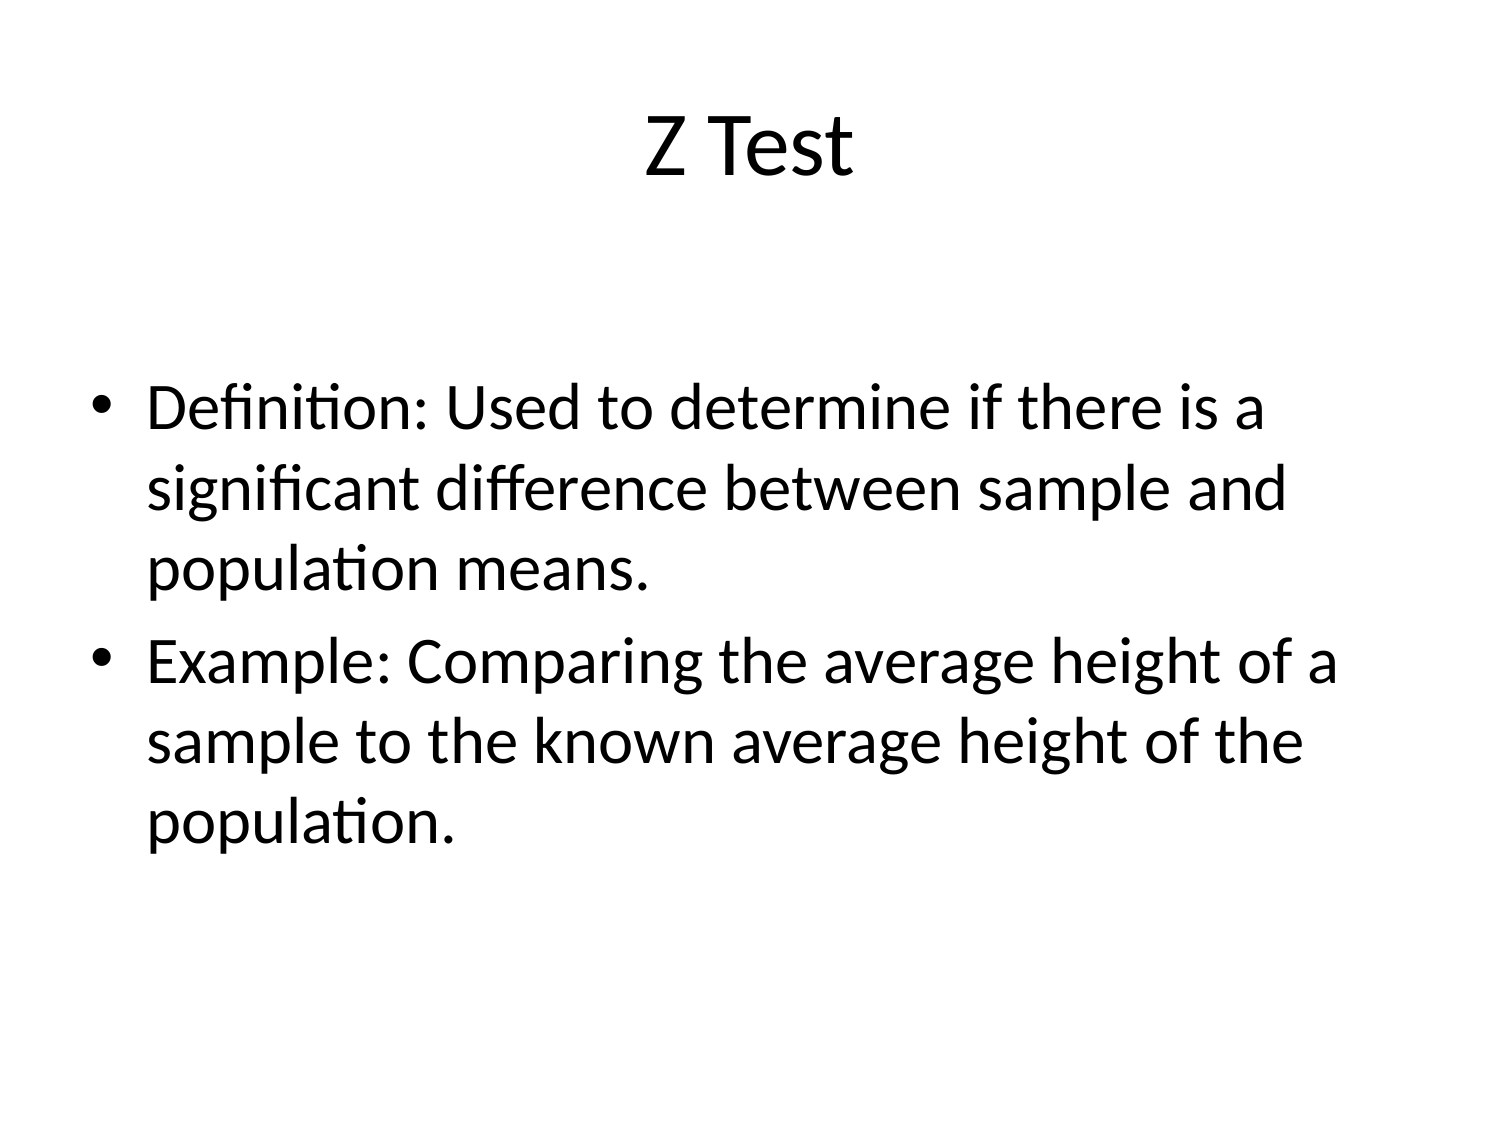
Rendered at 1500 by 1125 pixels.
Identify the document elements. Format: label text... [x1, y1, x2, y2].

title Z Test [75, 45, 1425, 233]
list Definition: Used to determine if there is a significant difference between sample and population means. Example: Comparing the average height of a sample to the known average height of the population. [75, 262, 1425, 1005]
